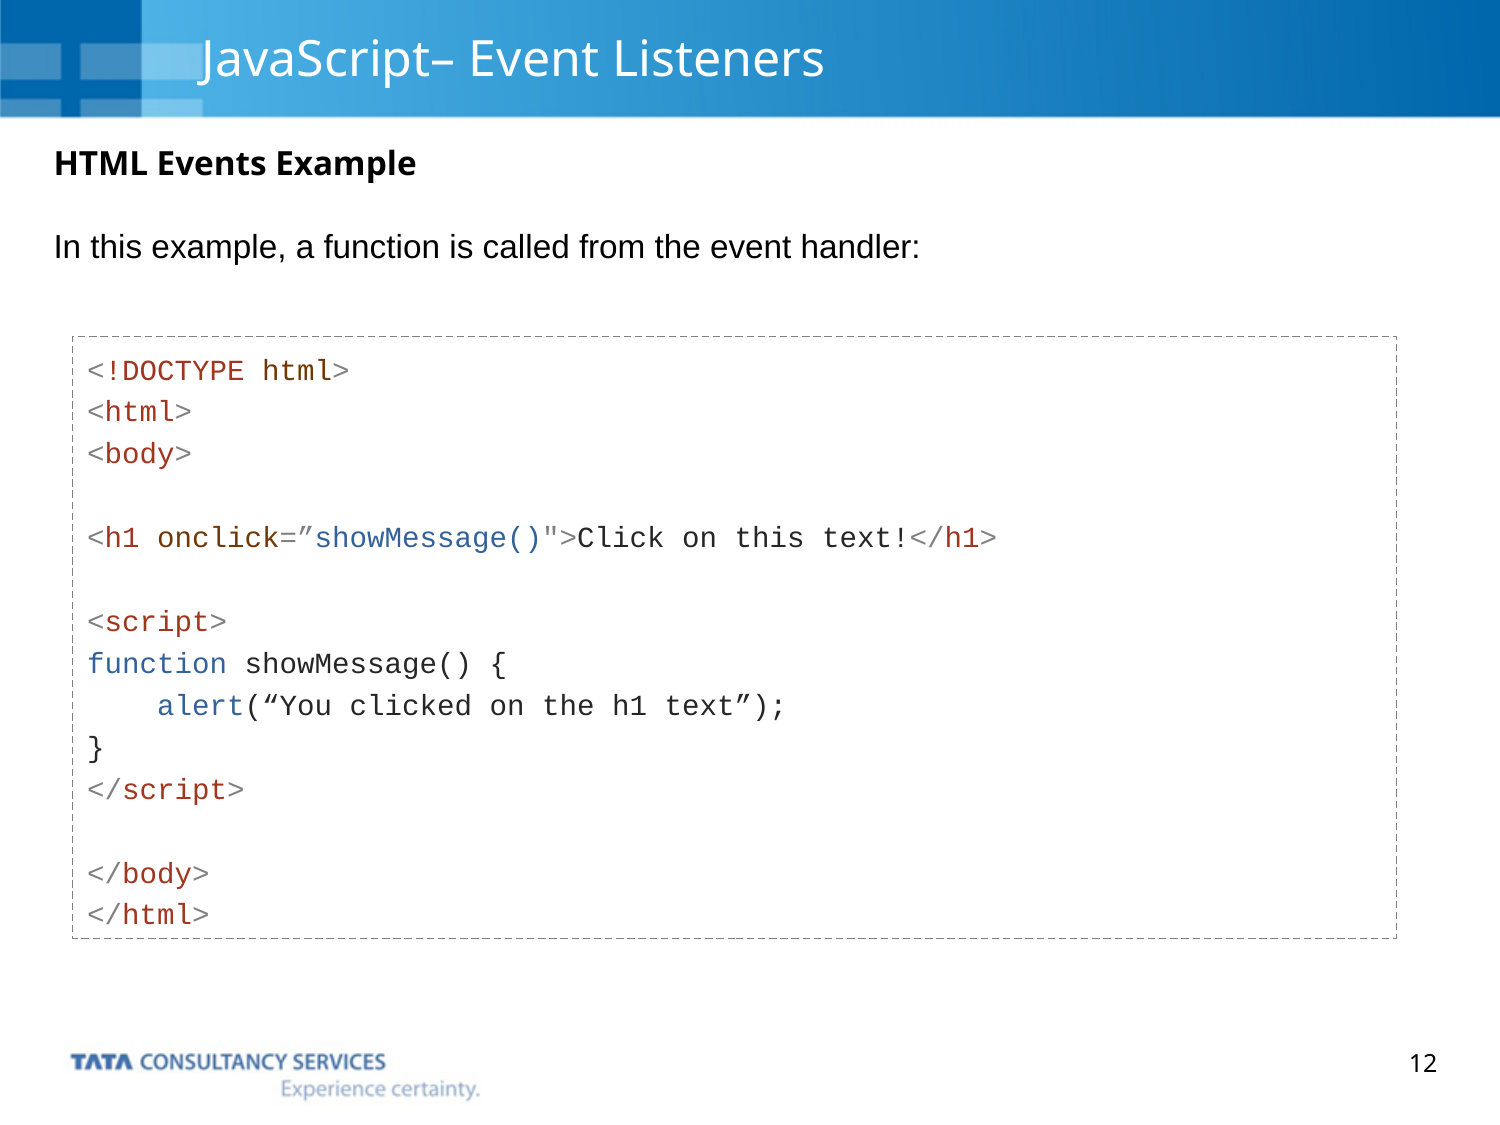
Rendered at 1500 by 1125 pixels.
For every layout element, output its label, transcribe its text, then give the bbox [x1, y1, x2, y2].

text_box <!DOCTYPE html> <html> <body> <h1 onclick=”showMessage()">Click on this text!</h1> <script> function showMessage() { alert(“You clicked on the h1 text”); } </script> </body> </html> [72, 336, 1397, 939]
picture [0, 0, 1500, 1124]
text_box HTML Events Example In this example, a function is called from the event handler: [38, 134, 1459, 273]
title JavaScript– Event Listeners [186, 0, 1500, 114]
